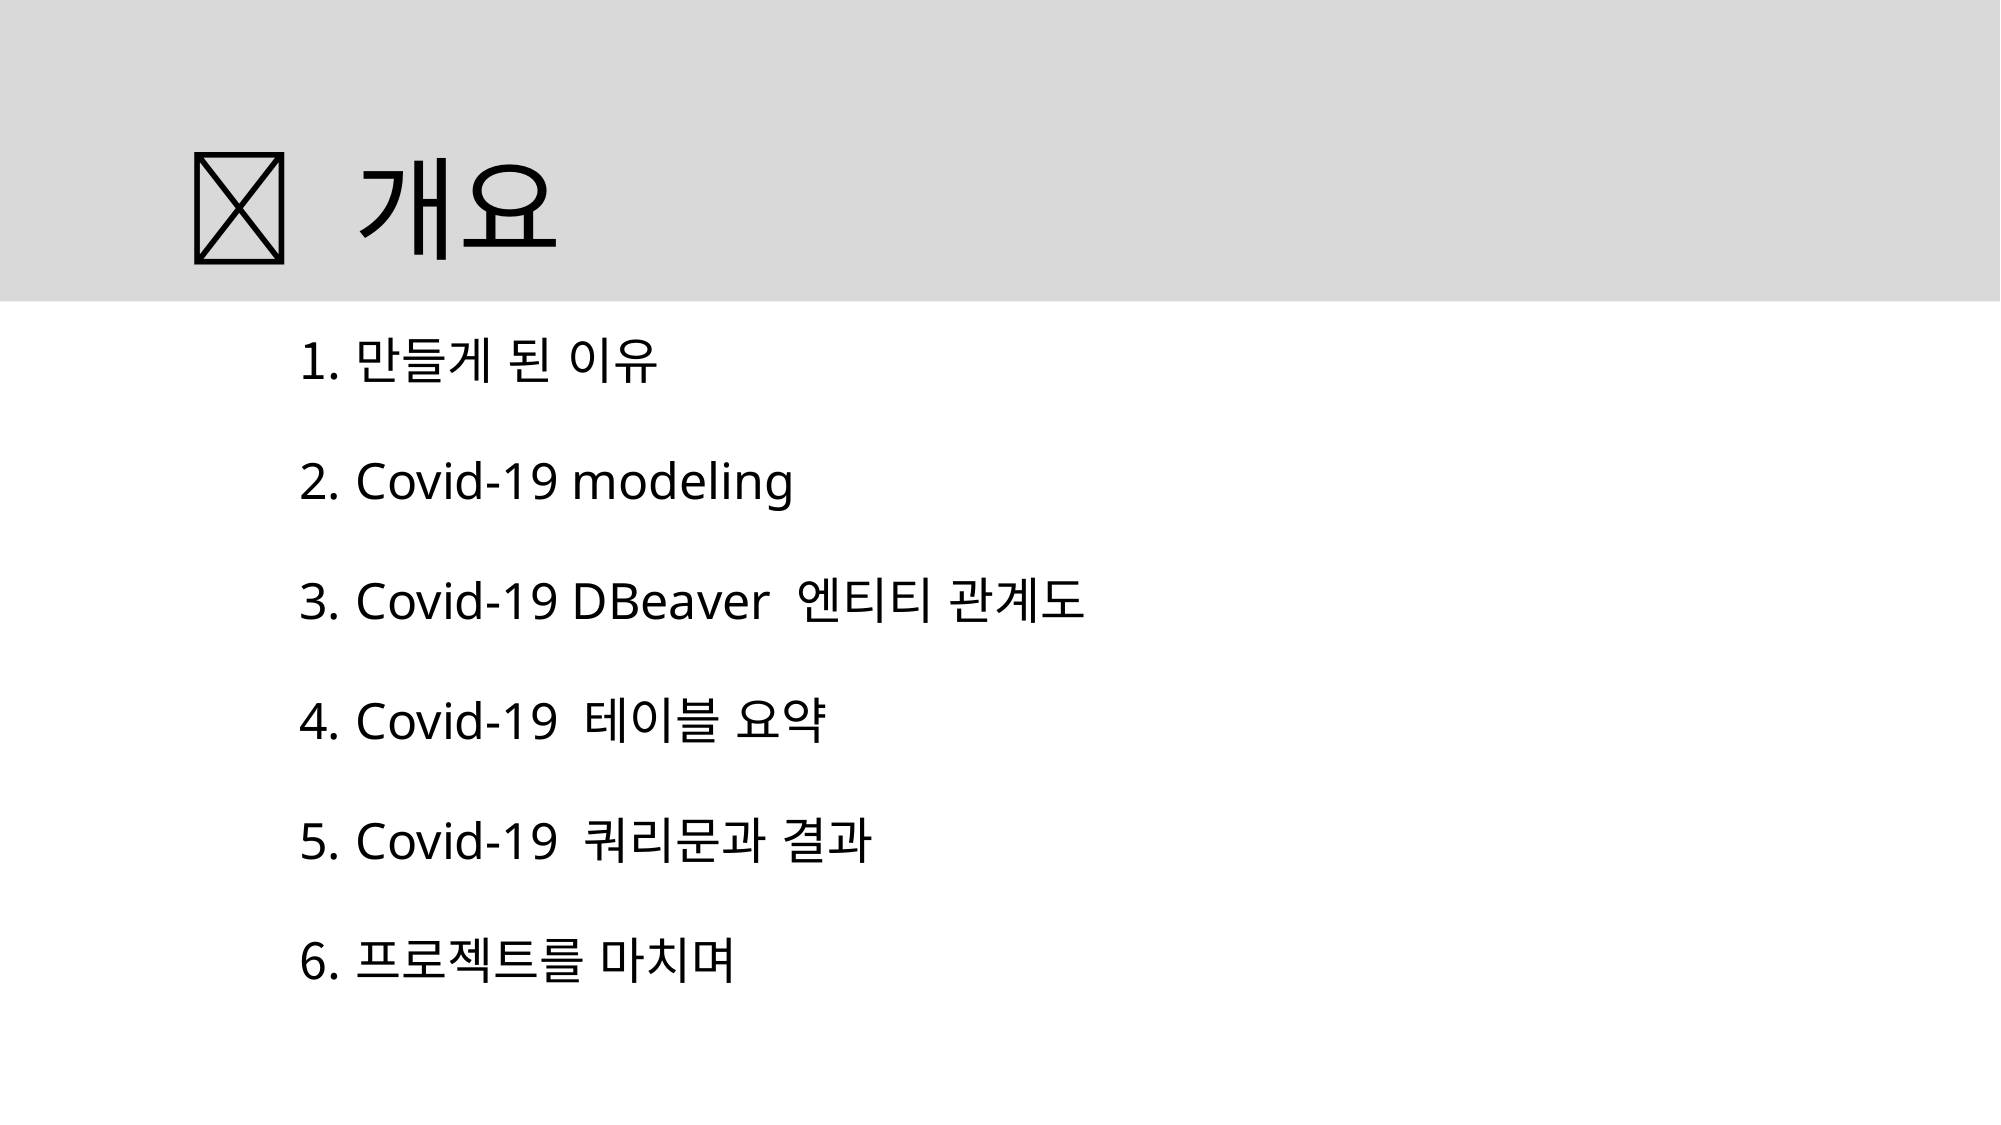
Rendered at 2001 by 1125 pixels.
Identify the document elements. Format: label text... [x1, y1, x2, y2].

text_box 만들게 된 이유 Covid-19 modeling Covid-19 DBeaver 엔티티 관계도 Covid-19 테이블 요약 Covid-19 쿼리문과 결과 프로젝트를 마치며 [284, 321, 1963, 1073]
text_box ✅ 개요 [168, 131, 629, 282]
text_box [0, 0, 2000, 302]
